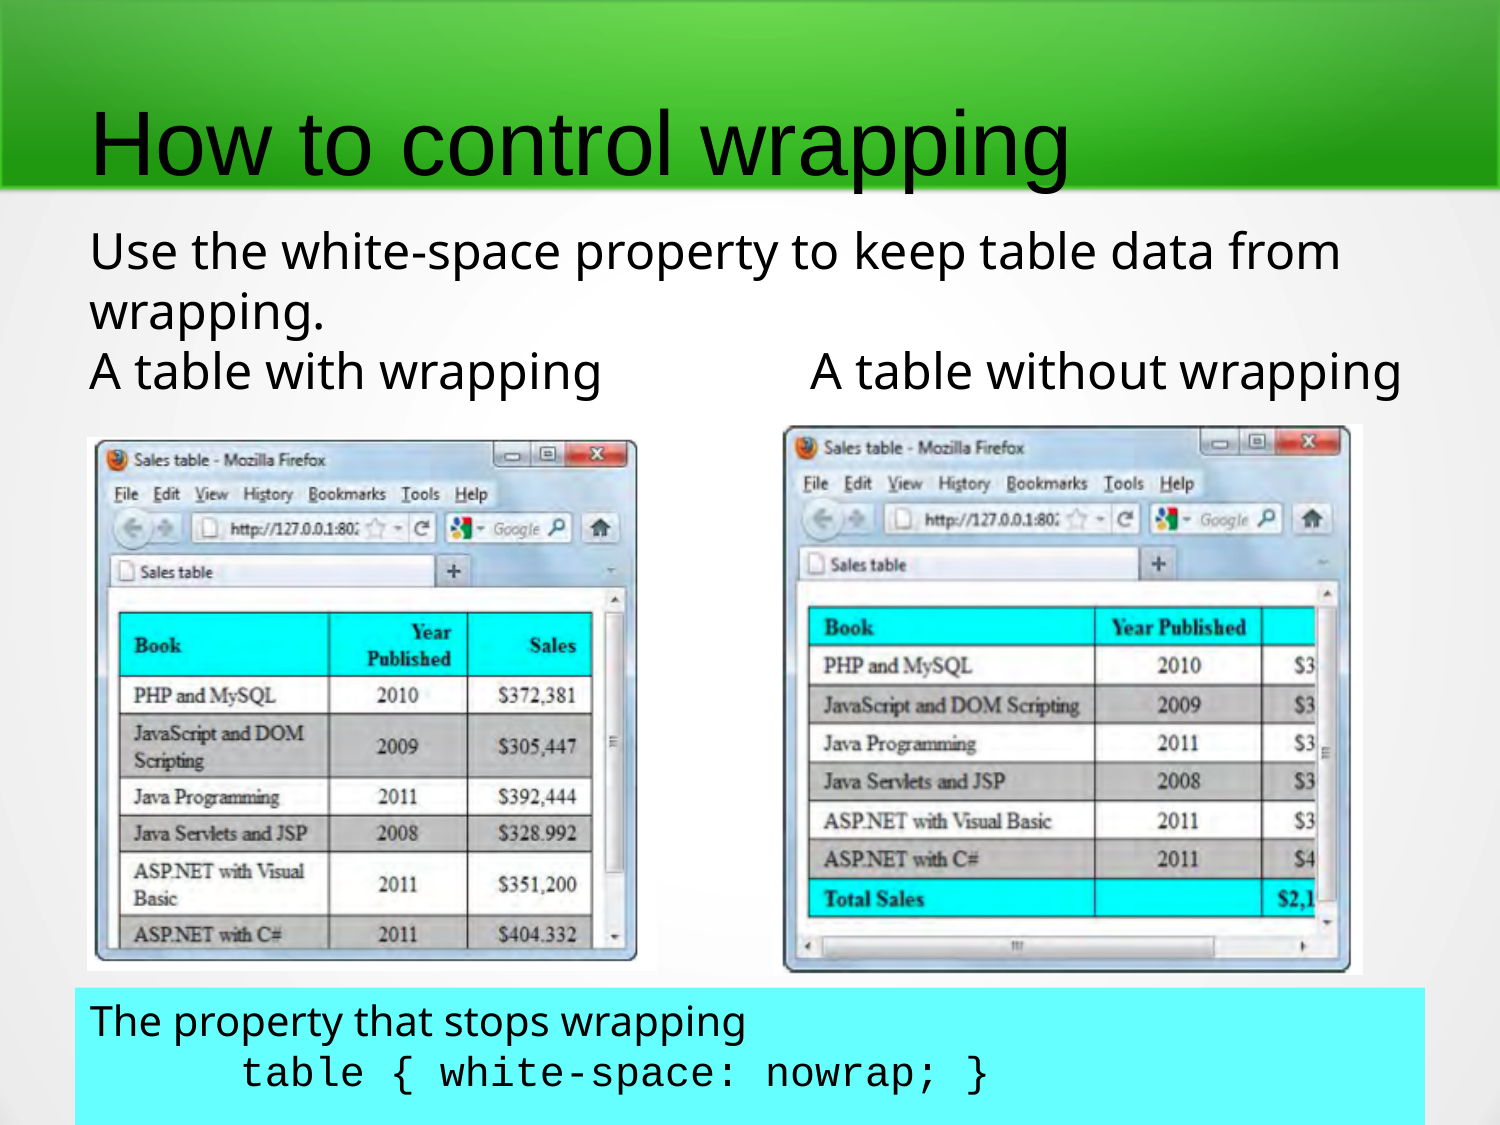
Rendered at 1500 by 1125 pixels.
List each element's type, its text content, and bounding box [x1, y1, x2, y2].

text_box Use the white-space property to keep table data from wrapping. A table with wrapping A table without wrapping [75, 212, 1425, 955]
text_box How to control wrapping [75, 45, 1425, 212]
picture [0, 0, 1500, 1125]
text_box The property that stops wrapping table { white-space: nowrap; } [75, 987, 1425, 1125]
